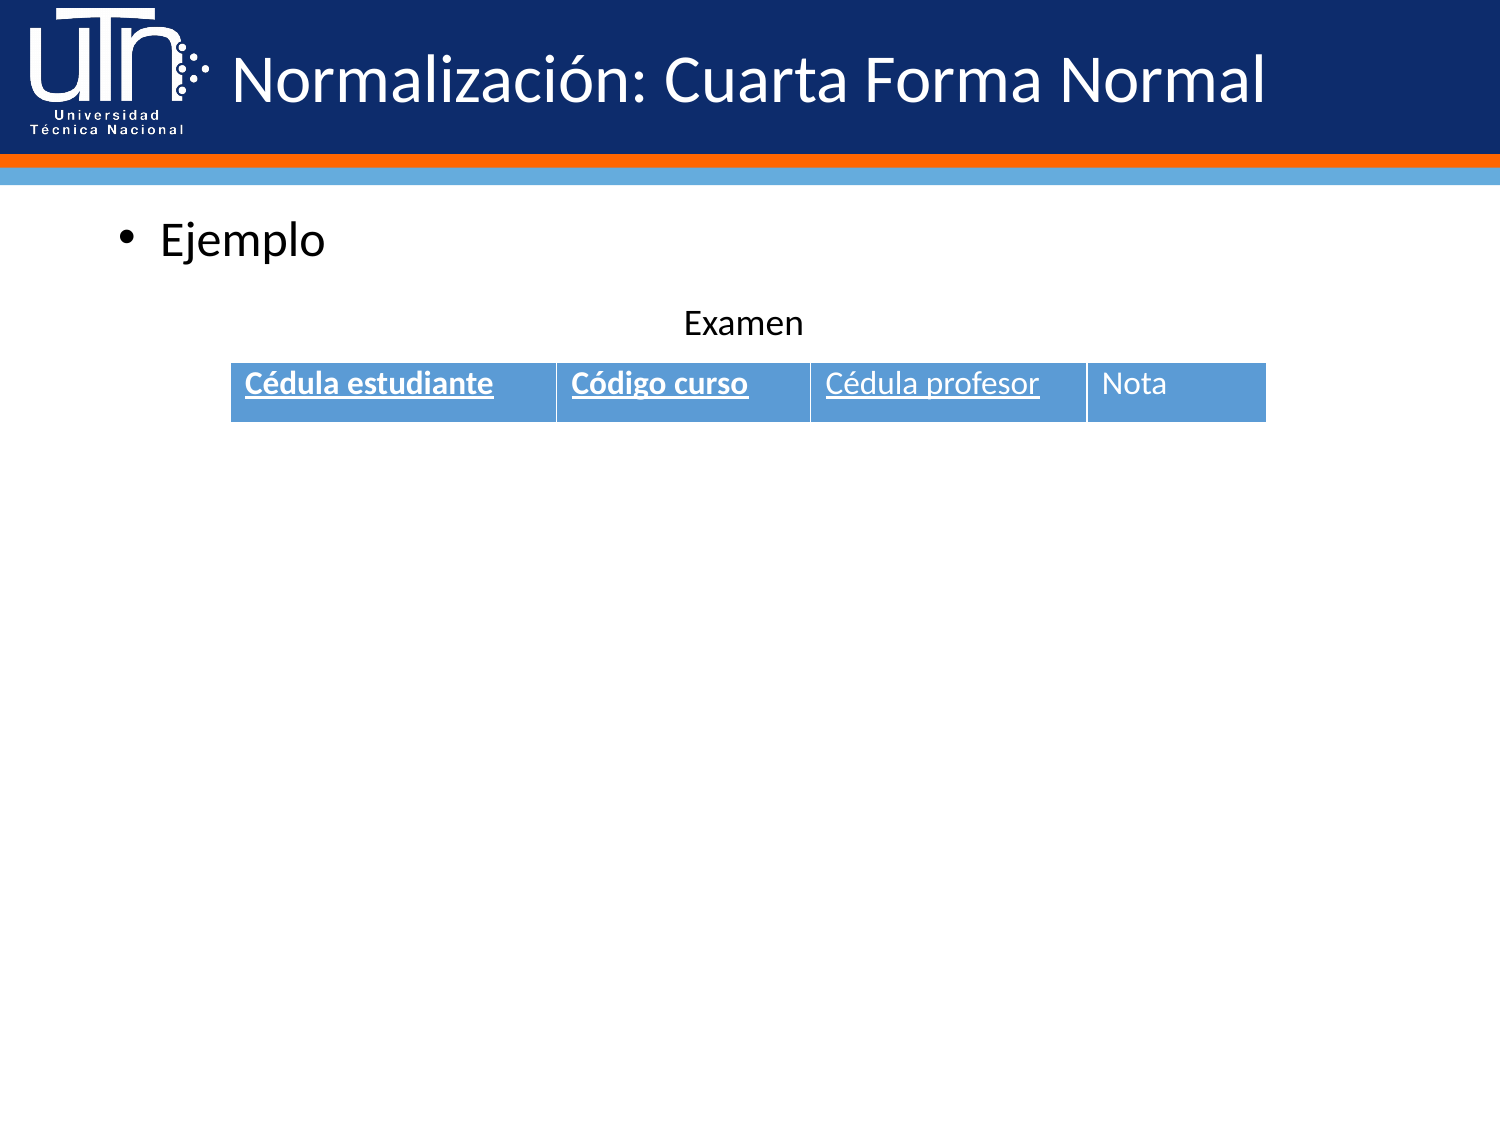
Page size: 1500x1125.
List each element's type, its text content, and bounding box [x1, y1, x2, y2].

table_header Cédula profesor [811, 363, 1086, 422]
table_header Código curso [557, 363, 810, 422]
table_header Cédula estudiante [231, 363, 556, 422]
list Ejemplo [103, 198, 1397, 1012]
text_box Examen [513, 290, 975, 351]
table_header Nota [1088, 363, 1266, 422]
title Normalización: Cuarta Forma Normal [0, 0, 1500, 154]
